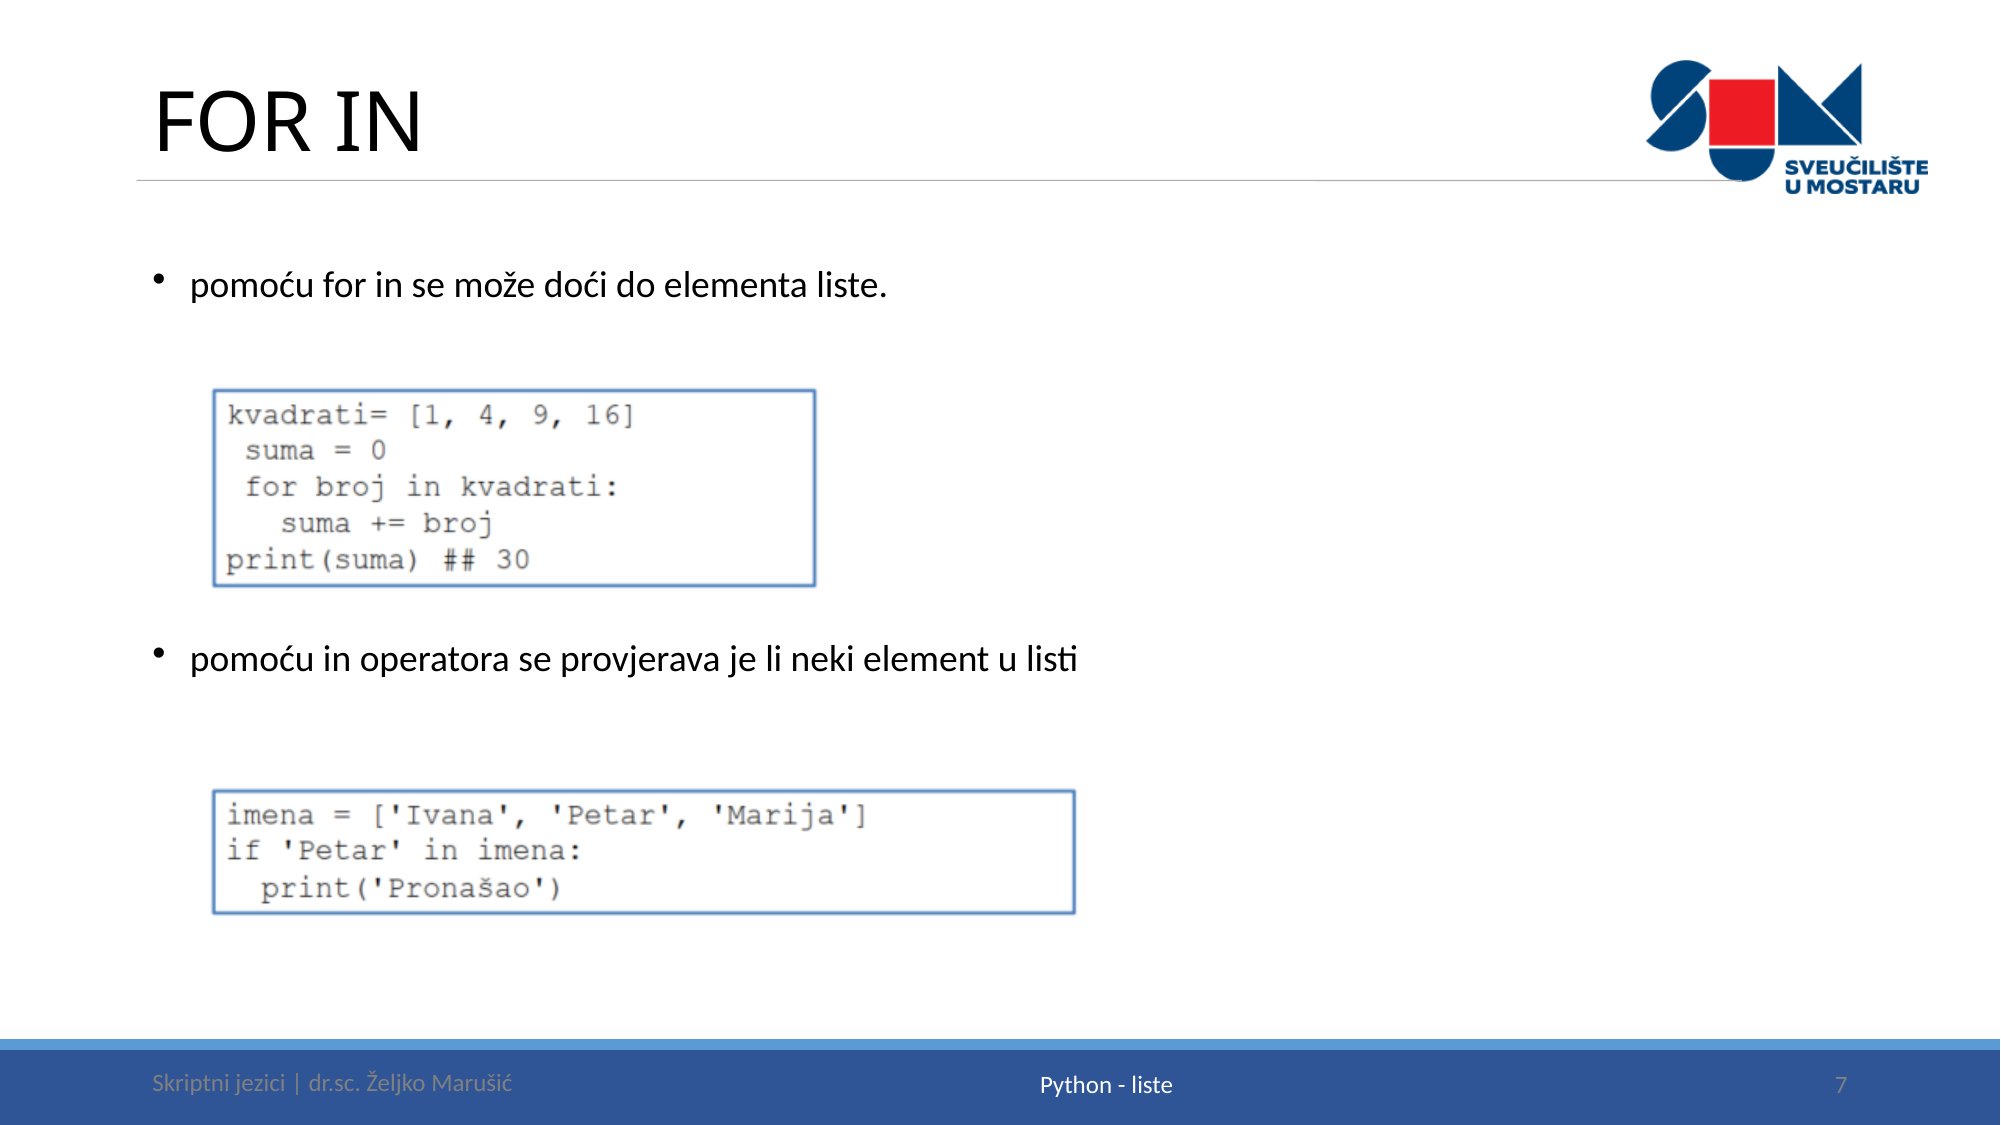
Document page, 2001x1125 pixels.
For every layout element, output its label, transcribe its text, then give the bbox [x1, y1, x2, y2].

picture [206, 386, 828, 592]
slide_number 7 [1677, 1053, 1863, 1114]
footer Skriptni jezici | dr.sc. Željko Marušić [137, 1051, 897, 1112]
list pomoću for in se može doći do elementa liste. pomoću in operatora se provjerava je li neki element u listi [137, 246, 1863, 1014]
title FOR IN [137, 44, 1647, 206]
picture [205, 781, 1087, 932]
picture [1647, 60, 1928, 194]
